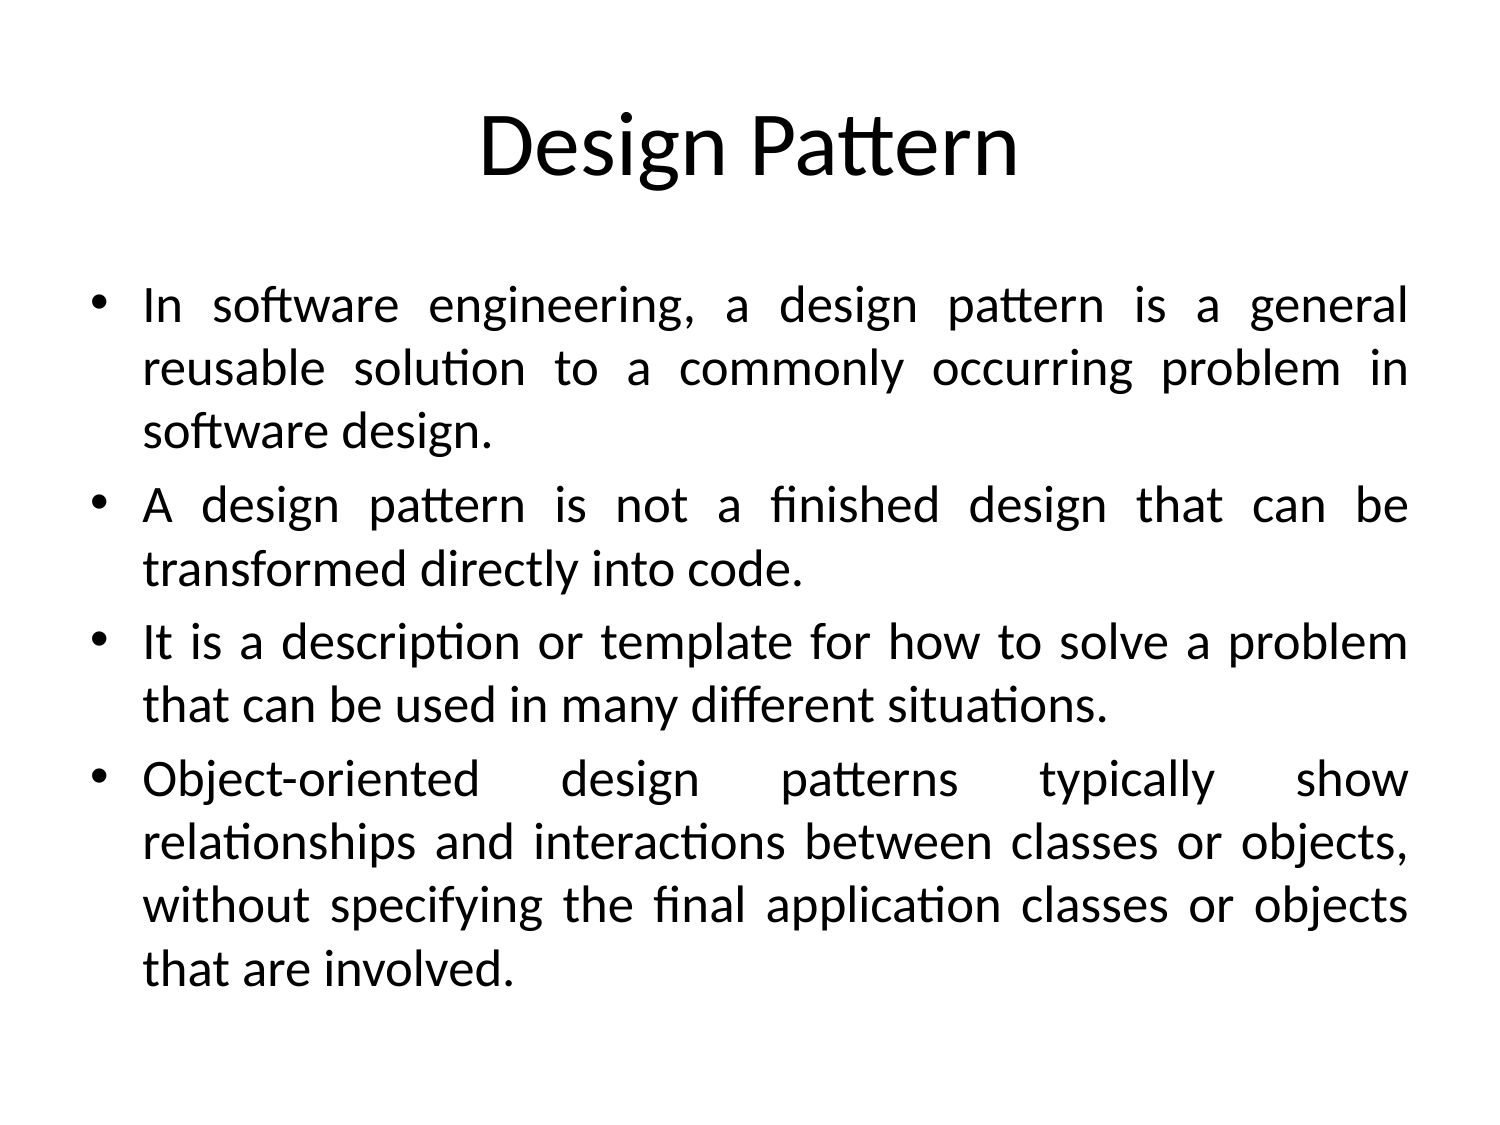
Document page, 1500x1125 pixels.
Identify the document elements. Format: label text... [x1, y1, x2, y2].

list In software engineering, a design pattern is a general reusable solution to a commonly occurring problem in software design. A design pattern is not a finished design that can be transformed directly into code. It is a description or template for how to solve a problem that can be used in many different situations. Object-oriented design patterns typically show relationships and interactions between classes or objects, without specifying the final application classes or objects that are involved. [75, 262, 1425, 1005]
title Design Pattern [75, 45, 1425, 233]
